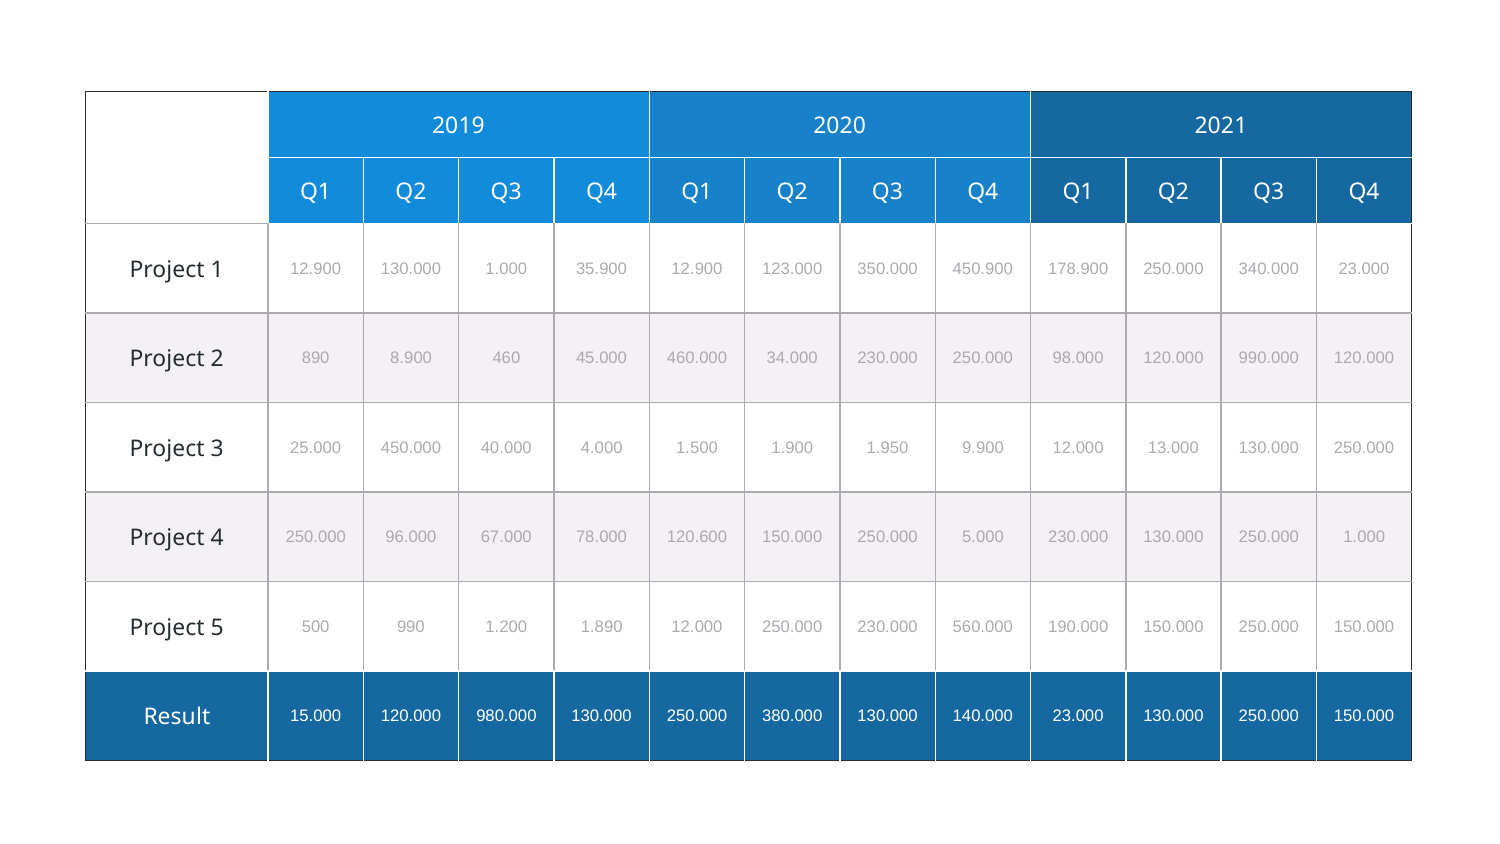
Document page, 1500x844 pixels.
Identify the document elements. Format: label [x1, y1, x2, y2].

table_cell [555, 582, 649, 670]
table_cell [1031, 672, 1125, 760]
table_cell [841, 493, 935, 581]
table_cell [745, 493, 839, 581]
table_cell [1127, 582, 1220, 670]
table_cell [841, 224, 935, 312]
table_cell [364, 314, 458, 402]
table_cell [650, 672, 744, 760]
table_cell [269, 224, 363, 312]
table_cell [936, 493, 1030, 581]
table_cell [936, 314, 1030, 402]
table_cell [1317, 314, 1411, 402]
table_cell [1222, 582, 1316, 670]
table_cell [1031, 403, 1125, 491]
table_cell [555, 493, 649, 581]
table_cell [1222, 224, 1316, 312]
table_cell [86, 672, 267, 760]
table_cell [745, 403, 839, 491]
table_cell [555, 158, 649, 223]
table_cell [1127, 403, 1220, 491]
table_cell [1031, 158, 1125, 223]
table_cell [459, 493, 553, 581]
table_cell [1317, 403, 1411, 491]
table_cell [841, 582, 935, 670]
table_cell [269, 158, 363, 223]
table_cell [1222, 493, 1316, 581]
table_cell [1031, 224, 1125, 312]
table_cell [459, 403, 553, 491]
table_cell [269, 672, 363, 760]
table_cell [1127, 224, 1220, 312]
table_cell [269, 403, 363, 491]
table_cell [936, 158, 1030, 223]
table_cell [650, 493, 744, 581]
table_cell [555, 224, 649, 312]
table_header [86, 92, 267, 223]
table_cell [86, 314, 267, 402]
table_cell [1222, 314, 1316, 402]
table_cell [1031, 582, 1125, 670]
table_cell [650, 158, 744, 223]
table_cell [555, 672, 649, 760]
table_cell [841, 403, 935, 491]
table_header [269, 92, 649, 157]
table_cell [86, 224, 267, 312]
table_cell [555, 403, 649, 491]
table_cell [745, 672, 839, 760]
table_cell [1317, 582, 1411, 670]
table_cell [459, 314, 553, 402]
table_cell [86, 493, 267, 581]
table_cell [1317, 493, 1411, 581]
table_cell [364, 582, 458, 670]
table_cell [459, 158, 553, 223]
table_cell [936, 224, 1030, 312]
table_cell [1127, 314, 1220, 402]
table_cell [1031, 493, 1125, 581]
table_cell [269, 582, 363, 670]
table_cell [650, 582, 744, 670]
table_cell [459, 582, 553, 670]
table_cell [269, 493, 363, 581]
table_cell [1222, 672, 1316, 760]
table_cell [745, 582, 839, 670]
table_cell [364, 224, 458, 312]
table_cell [86, 403, 267, 491]
table_cell [1222, 403, 1316, 491]
table_cell [650, 314, 744, 402]
table_cell [650, 403, 744, 491]
table_cell [364, 403, 458, 491]
table_cell [269, 314, 363, 402]
table_cell [1127, 672, 1220, 760]
table_cell [364, 672, 458, 760]
table_cell [364, 493, 458, 581]
table_cell [459, 672, 553, 760]
table_cell [364, 158, 458, 223]
table_cell [1317, 672, 1411, 760]
table_cell [1317, 158, 1411, 223]
table_cell [936, 672, 1030, 760]
table_cell [841, 314, 935, 402]
table_cell [745, 158, 839, 223]
table_cell [745, 314, 839, 402]
table_cell [1222, 158, 1316, 223]
table_cell [1317, 224, 1411, 312]
table_cell [459, 224, 553, 312]
table_cell [936, 403, 1030, 491]
table_cell [841, 158, 935, 223]
table_cell [1127, 493, 1220, 581]
table_cell [841, 672, 935, 760]
table_cell [650, 224, 744, 312]
table_header [650, 92, 1030, 157]
table_cell [86, 582, 267, 670]
table_cell [936, 582, 1030, 670]
table_cell [1031, 314, 1125, 402]
table_cell [555, 314, 649, 402]
table_header [1031, 92, 1411, 157]
table_cell [1127, 158, 1220, 223]
table_cell [745, 224, 839, 312]
